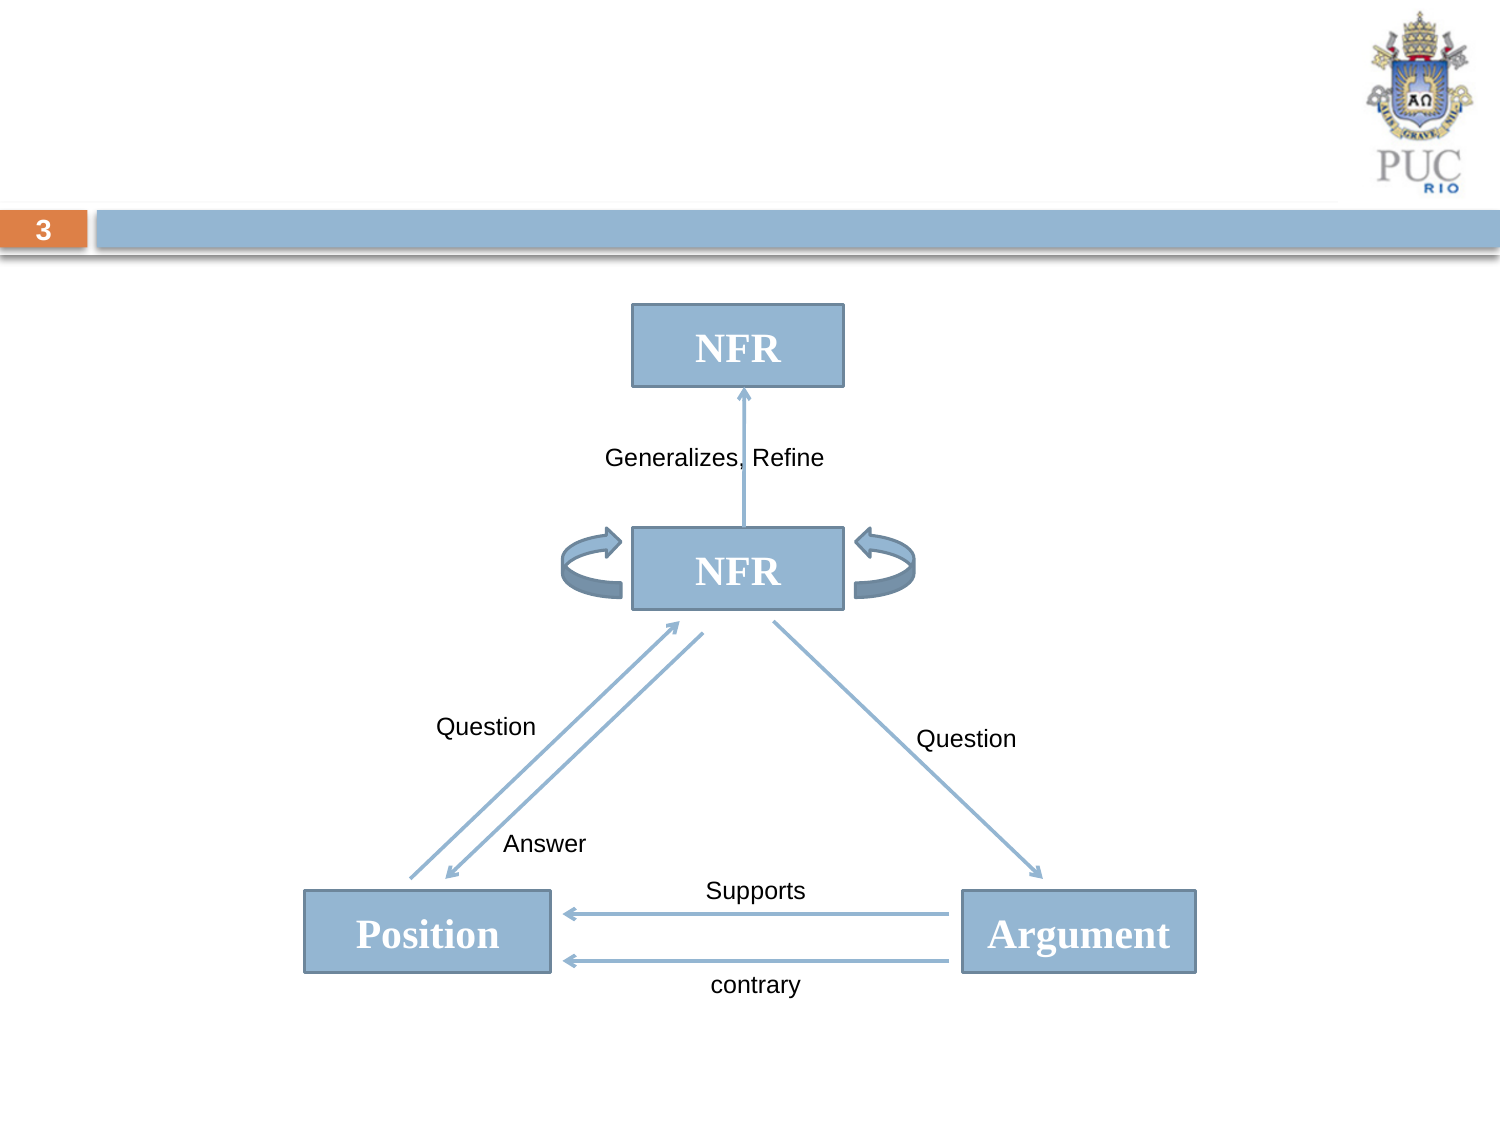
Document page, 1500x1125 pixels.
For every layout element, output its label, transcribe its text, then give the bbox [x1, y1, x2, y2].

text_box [304, 304, 1196, 1008]
slide_number 3 [0, 208, 88, 249]
picture [1338, 0, 1500, 208]
